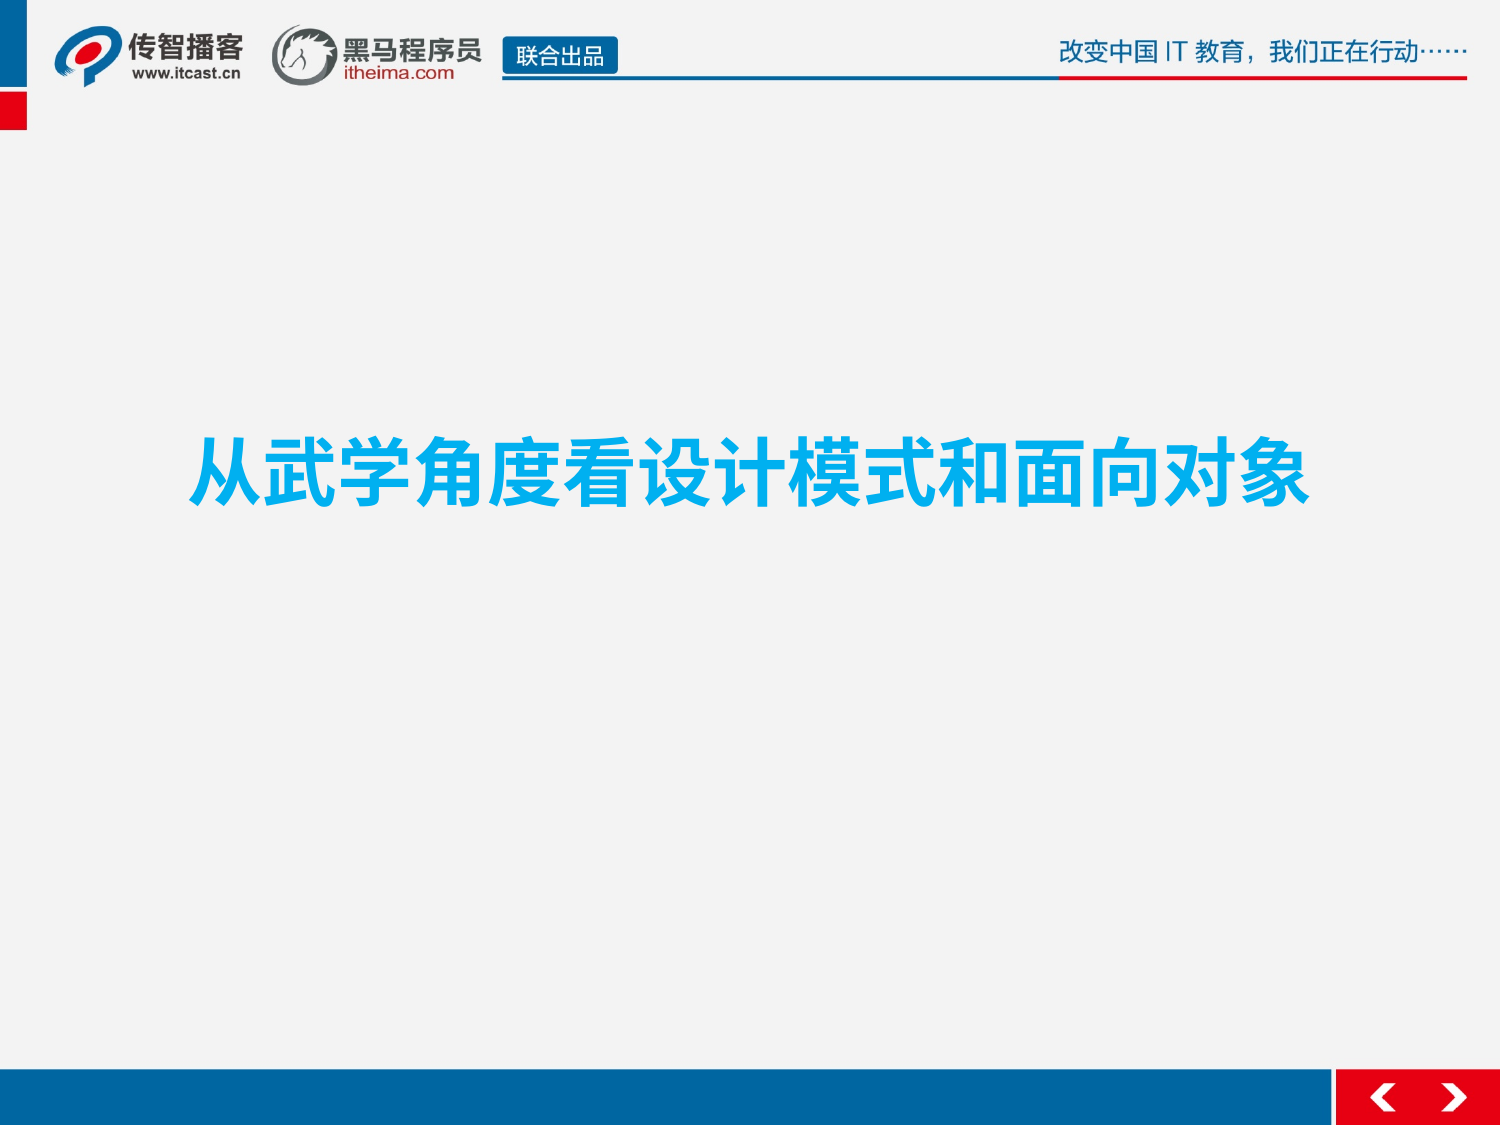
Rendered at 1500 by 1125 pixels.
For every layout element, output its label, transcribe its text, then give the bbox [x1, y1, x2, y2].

picture [0, 0, 1500, 1125]
title 从武学角度看设计模式和面向对象 [112, 349, 1388, 591]
